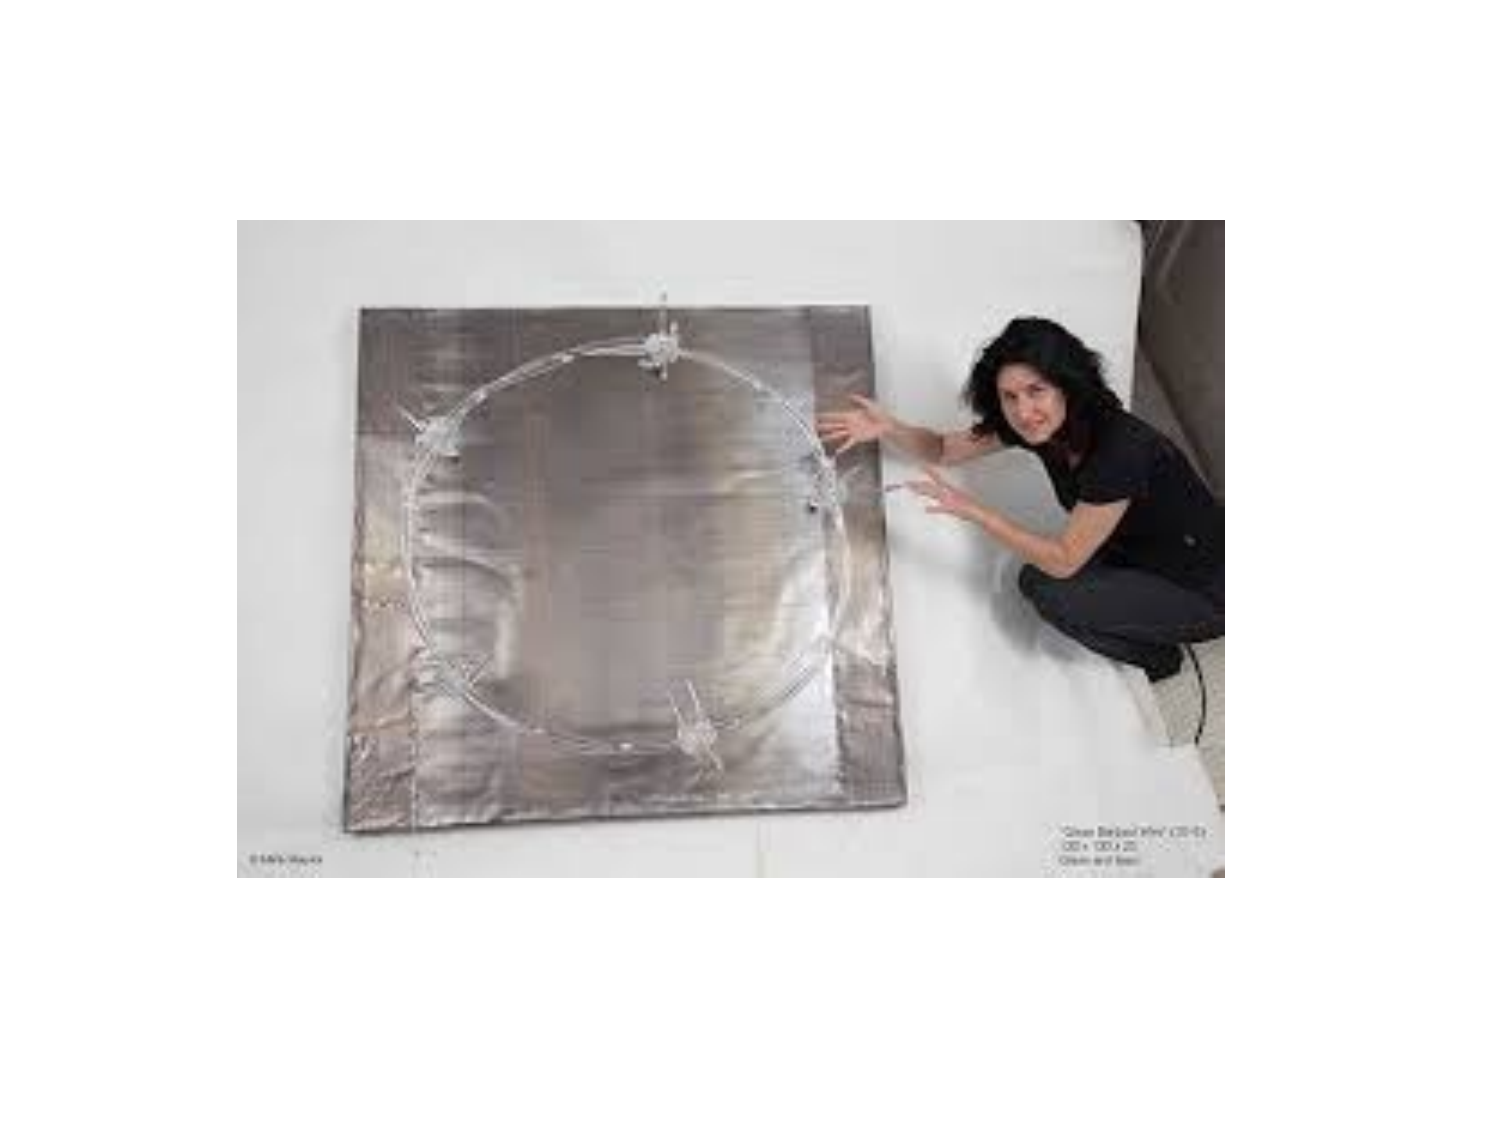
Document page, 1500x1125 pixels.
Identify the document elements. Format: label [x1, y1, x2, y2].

picture [237, 220, 1226, 879]
